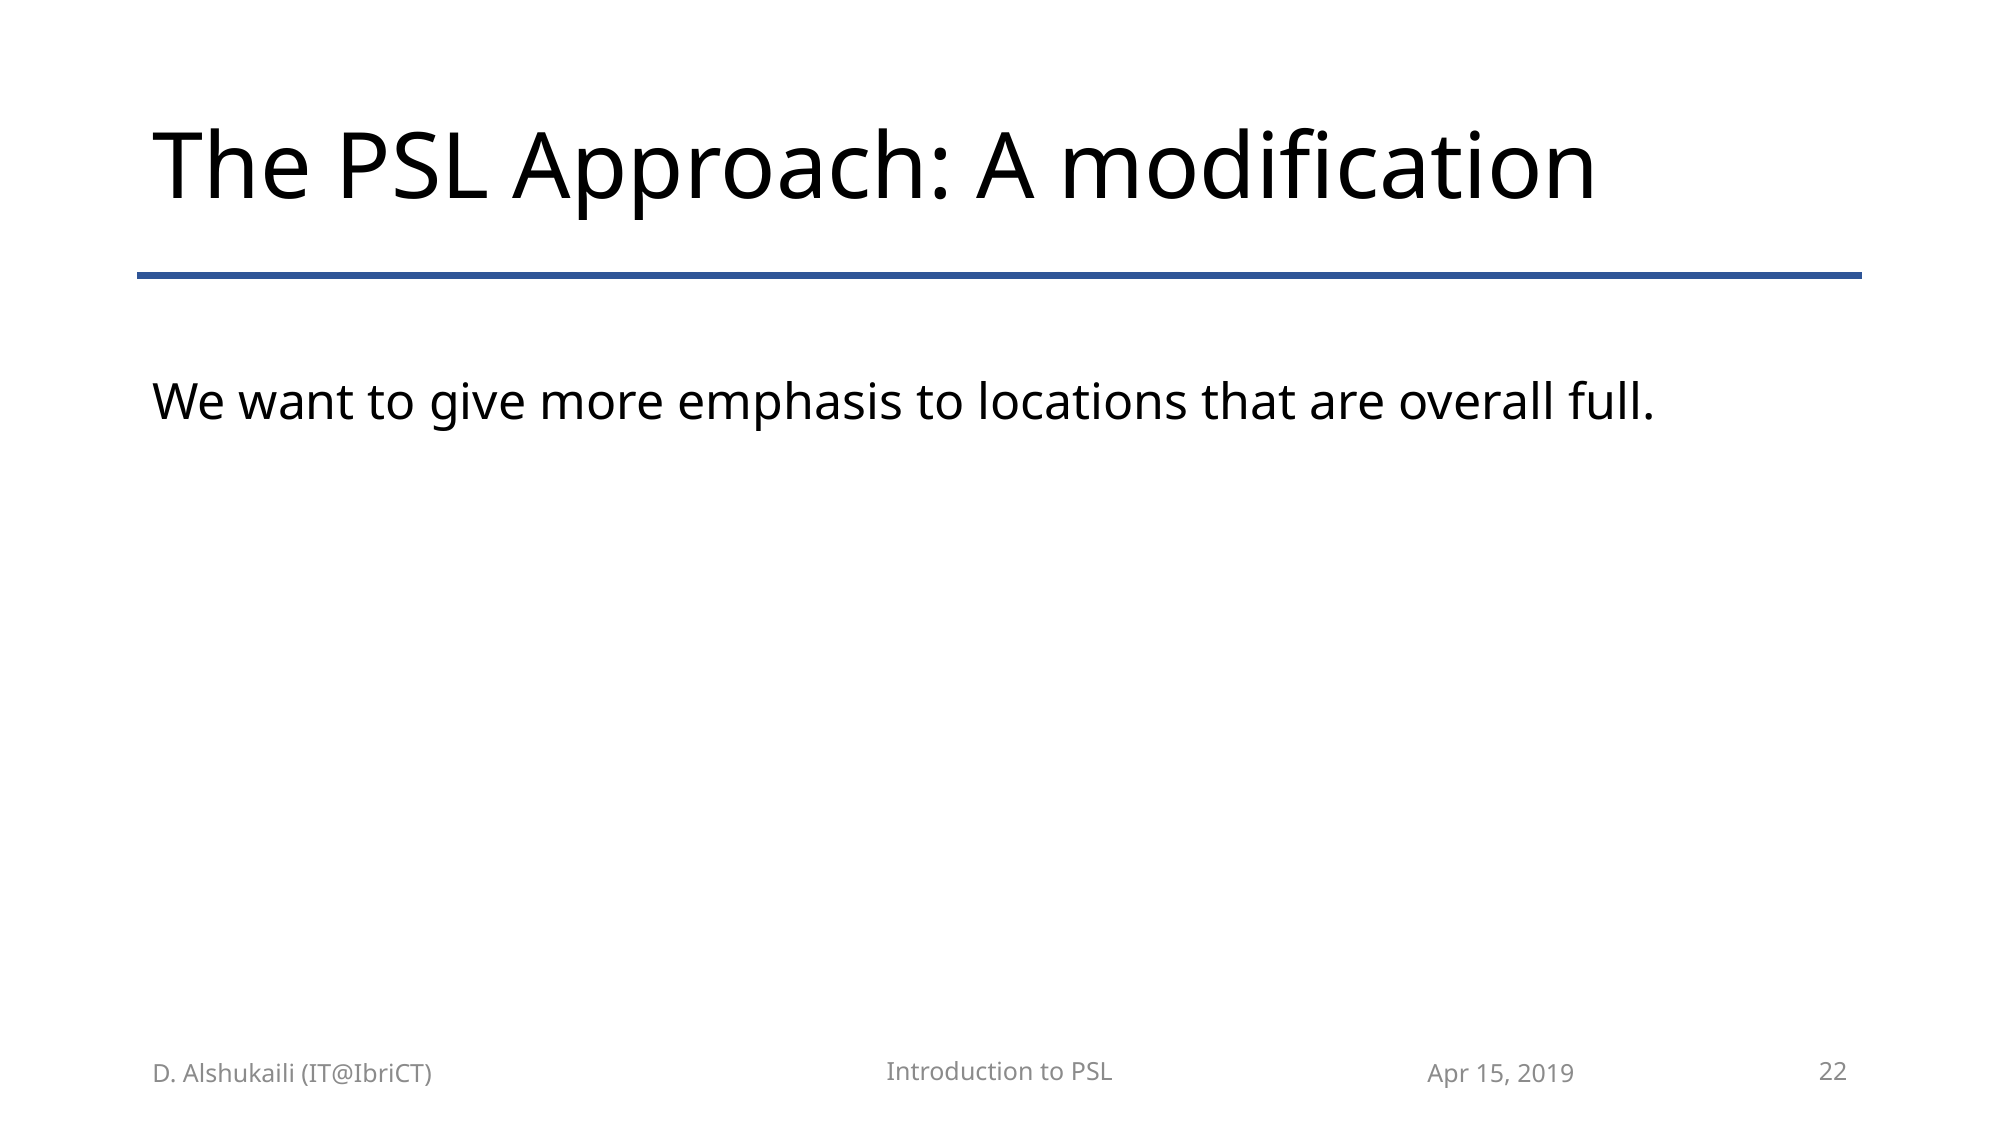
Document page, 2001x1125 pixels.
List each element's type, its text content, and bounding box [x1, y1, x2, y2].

text_box We want to give more emphasis to locations that are overall full. [137, 361, 1685, 437]
slide_number 22 [1412, 1042, 1863, 1103]
title The PSL Approach: A modification [137, 59, 1863, 278]
footer Introduction to PSL [662, 1042, 1338, 1103]
